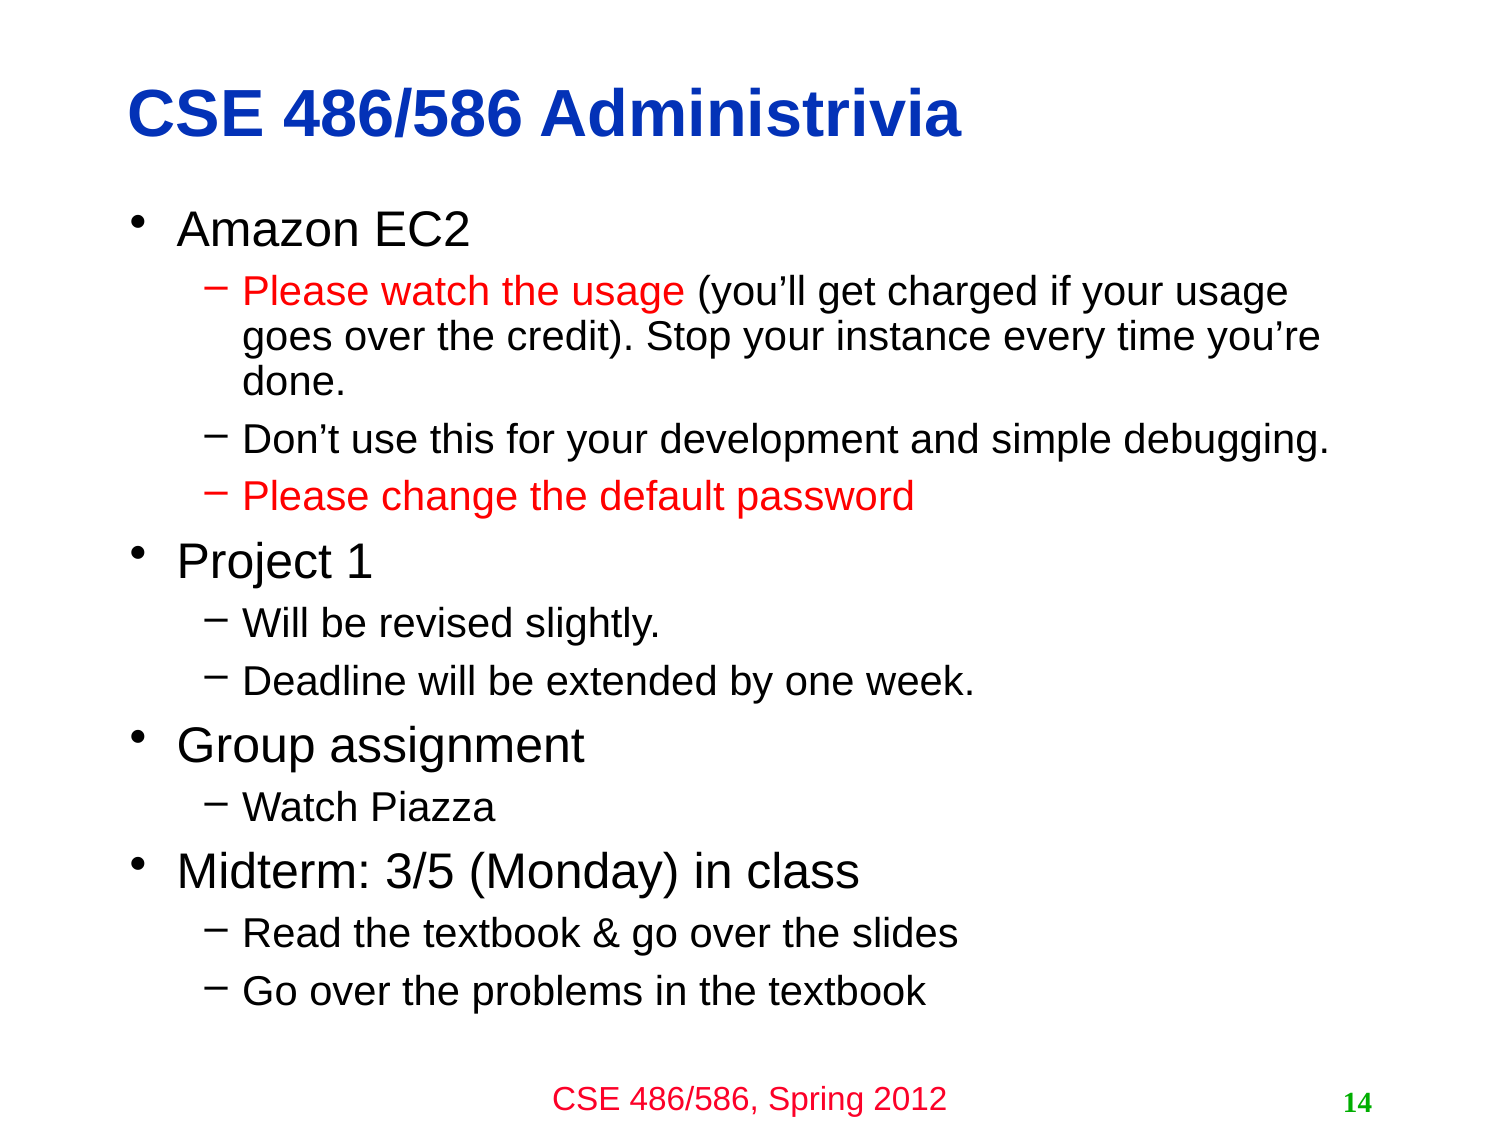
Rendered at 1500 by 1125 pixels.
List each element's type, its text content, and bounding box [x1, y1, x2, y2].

list Amazon EC2 Please watch the usage (you’ll get charged if your usage goes over the credit). Stop your instance every time you’re done. Don’t use this for your development and simple debugging. Please change the default password Project 1 Will be revised slightly. Deadline will be extended by one week. Group assignment Watch Piazza Midterm: 3/5 (Monday) in class Read the textbook & go over the slides Go over the problems in the textbook [114, 195, 1376, 1005]
title CSE 486/586 Administrivia [112, 53, 1310, 176]
slide_number 14 [1074, 1076, 1388, 1125]
